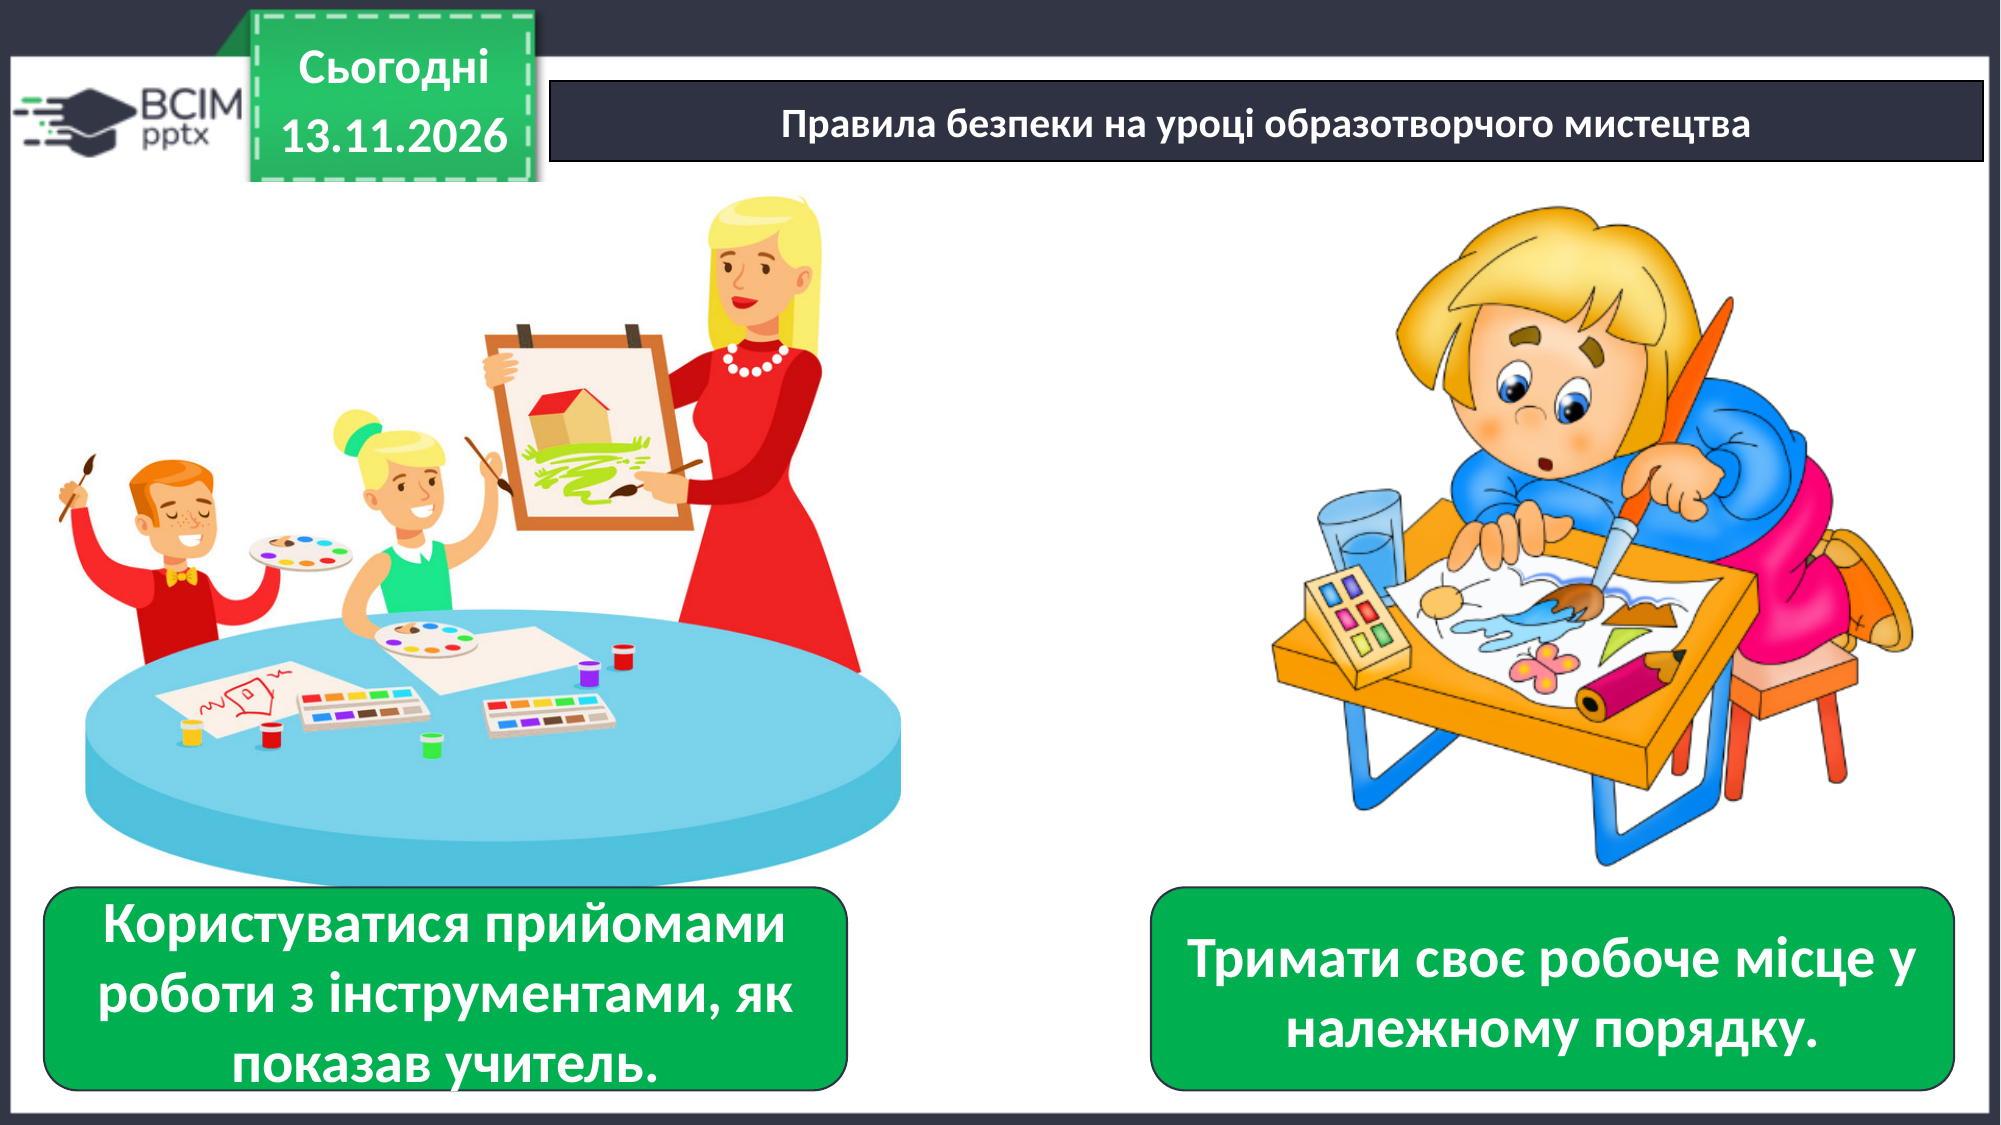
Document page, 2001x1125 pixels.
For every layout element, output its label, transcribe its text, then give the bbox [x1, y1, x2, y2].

text_box Сьогодні [284, 26, 535, 101]
text_box Користуватися прийомами роботи з інструментами, як показав учитель. [42, 901, 849, 1092]
picture [0, 0, 2001, 1125]
text_box 15.04.2022 [263, 101, 524, 164]
text_box Тримати своє робоче місце у належному порядку. [1149, 886, 1956, 1092]
text_box Правила безпеки на уроці образотворчого мистецтва [549, 80, 1984, 162]
